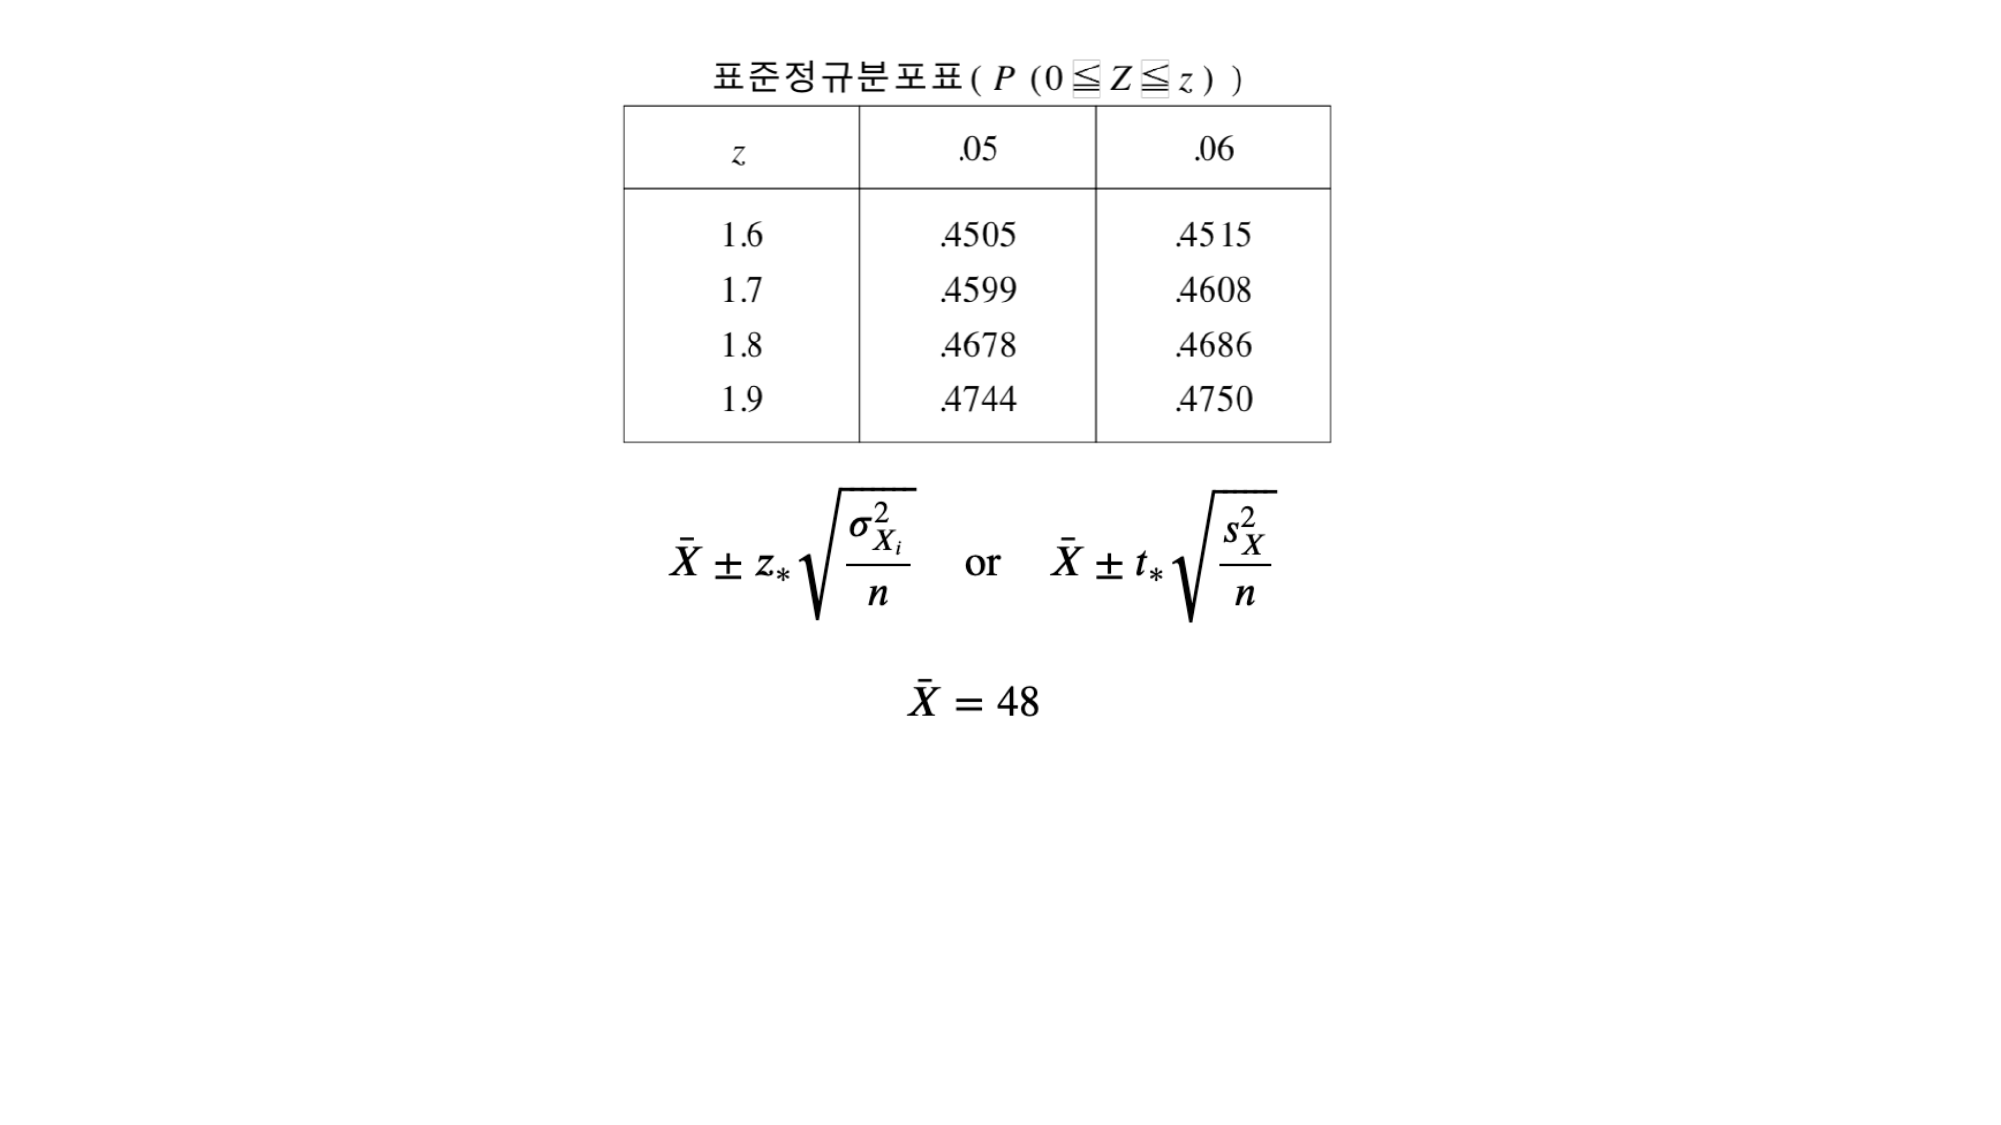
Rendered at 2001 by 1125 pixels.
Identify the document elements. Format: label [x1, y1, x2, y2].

picture [168, 30, 1924, 1062]
